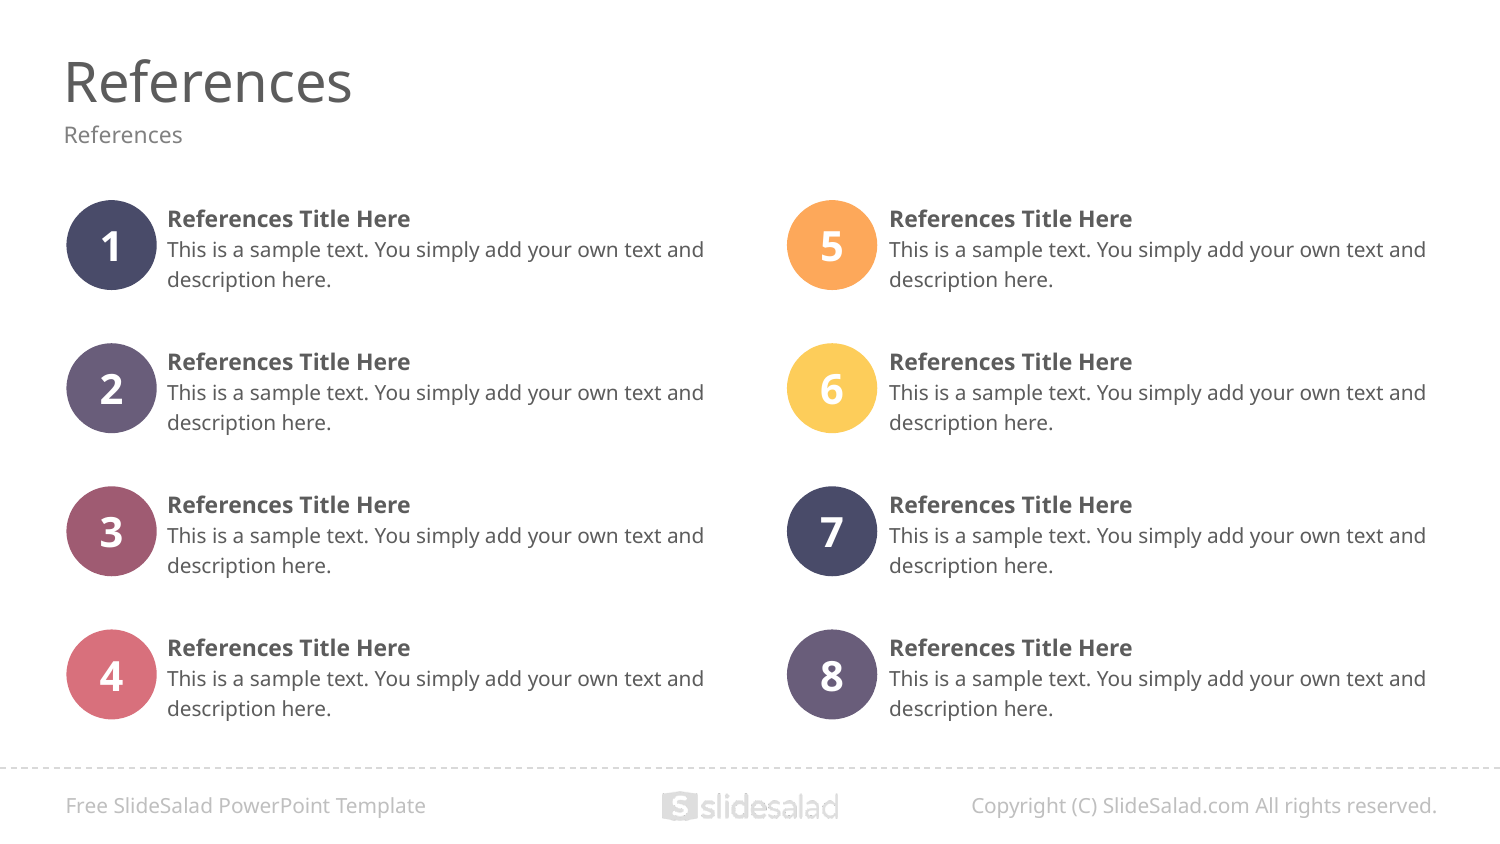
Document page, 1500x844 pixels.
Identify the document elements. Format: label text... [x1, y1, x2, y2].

text_box References Title Here This is a sample text. You simply add your own text and description here. [167, 484, 713, 578]
text_box 3 [64, 484, 159, 579]
text_box 1 [64, 198, 159, 293]
text_box 5 [784, 198, 880, 293]
text_box References Title Here This is a sample text. You simply add your own text and description here. [889, 627, 1435, 721]
text_box 2 [64, 341, 159, 436]
text_box References Title Here This is a sample text. You simply add your own text and description here. [167, 198, 713, 292]
text_box 6 [784, 341, 880, 436]
text_box 8 [784, 627, 880, 722]
text_box References Title Here This is a sample text. You simply add your own text and description here. [167, 627, 713, 721]
text_box References Title Here This is a sample text. You simply add your own text and description here. [889, 341, 1435, 435]
text_box 4 [64, 627, 159, 722]
text_box References Title Here This is a sample text. You simply add your own text and description here. [889, 198, 1435, 292]
title References [63, 46, 1437, 114]
picture [662, 791, 838, 823]
text_box References Title Here This is a sample text. You simply add your own text and description here. [889, 484, 1435, 578]
text_box References Title Here This is a sample text. You simply add your own text and description here. [167, 341, 713, 435]
text_box 7 [784, 484, 880, 579]
list References [63, 119, 1437, 149]
